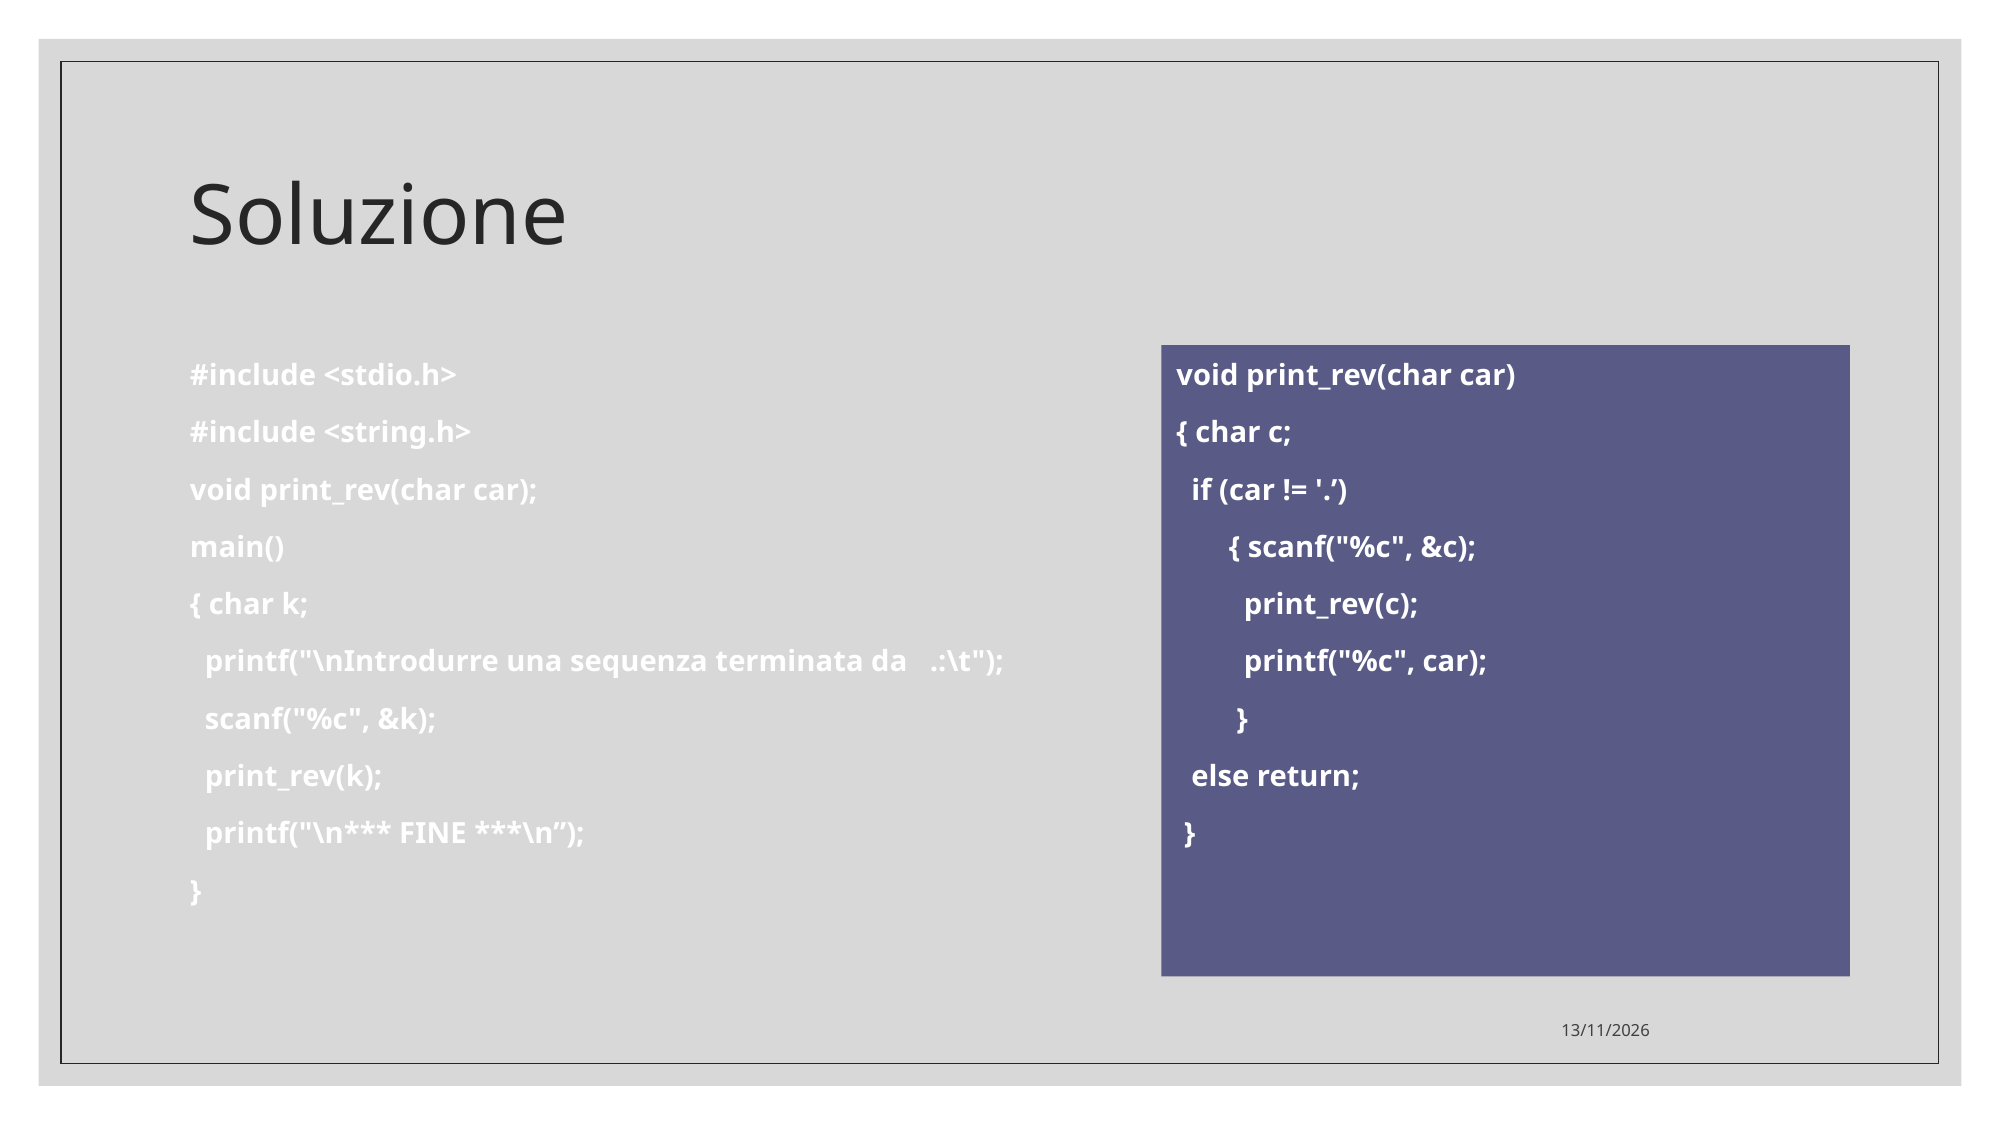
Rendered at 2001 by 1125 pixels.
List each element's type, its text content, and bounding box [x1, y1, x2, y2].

title Soluzione [174, 105, 1825, 331]
list #include <stdio.h> #include <string.h> void print_rev(char car); main() { char k; printf("\nIntrodurre una sequenza terminata da .:\t"); scanf("%c", &k); print_rev(k); printf("\n*** FINE ***\n”); } [174, 345, 1133, 977]
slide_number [1190, 990, 1665, 1050]
text_box void print_rev(char car) { char c; if (car != '.’) { scanf("%c", &c); print_rev(c); printf("%c", car); } else return; } [1161, 345, 1850, 977]
